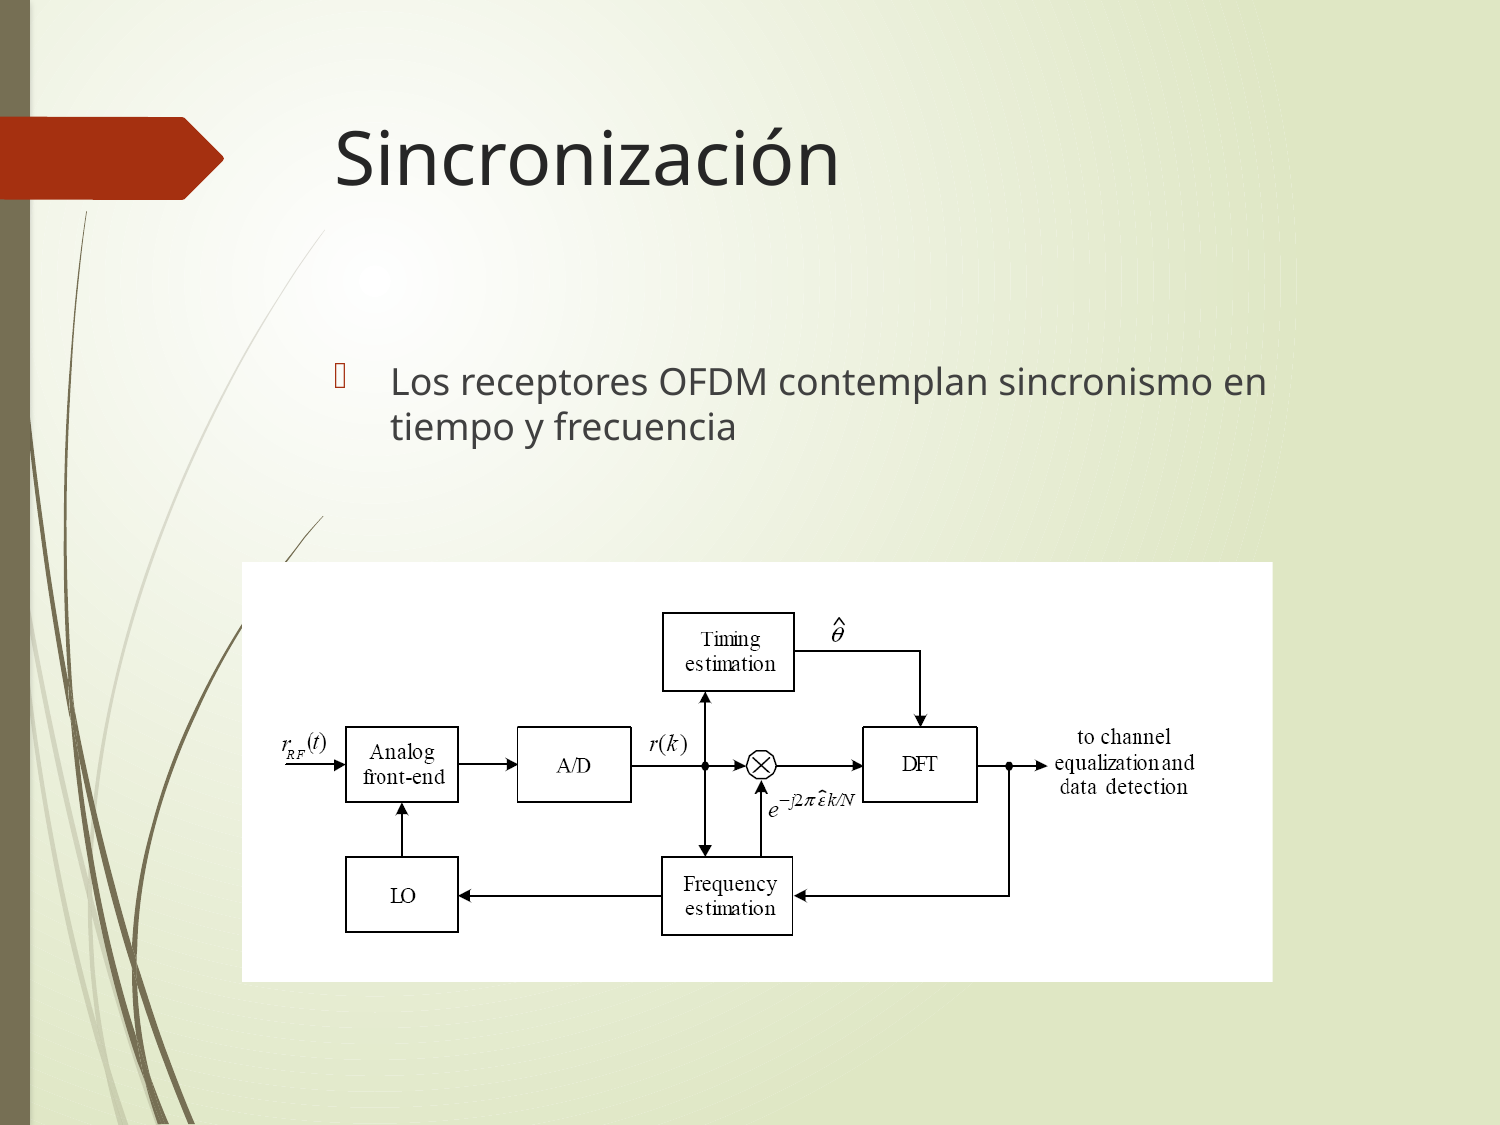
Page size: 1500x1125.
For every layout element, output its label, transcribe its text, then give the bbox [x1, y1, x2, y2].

list Los receptores OFDM contemplan sincronismo en tiempo y frecuencia [318, 350, 1400, 970]
title Sincronización [319, 102, 1400, 313]
picture [241, 562, 1273, 982]
